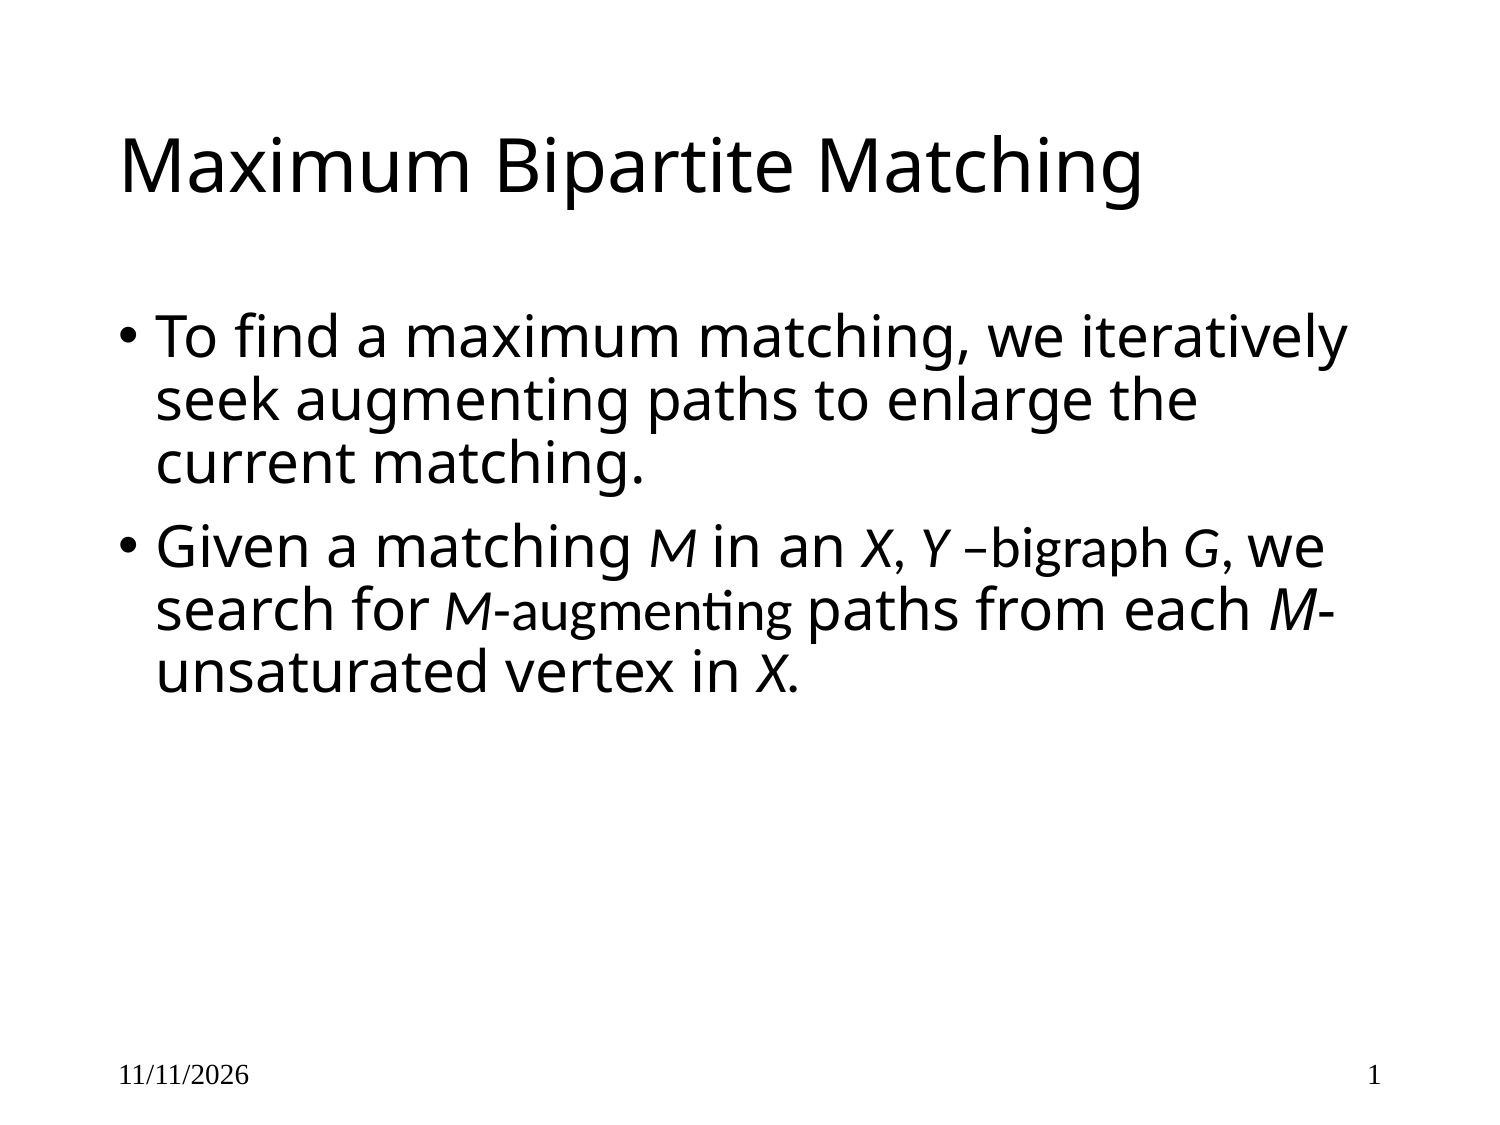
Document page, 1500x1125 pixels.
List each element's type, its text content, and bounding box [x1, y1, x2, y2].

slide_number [103, 1042, 441, 1103]
list To find a maximum matching, we iteratively seek augmenting paths to enlarge the current matching. Given a matching M in an X, Y –bigraph G, we search for M-augmenting paths from each M-unsaturated vertex in X. [102, 299, 1398, 1014]
title Maximum Bipartite Matching [102, 59, 1398, 278]
slide_number 1 [1059, 1042, 1397, 1103]
